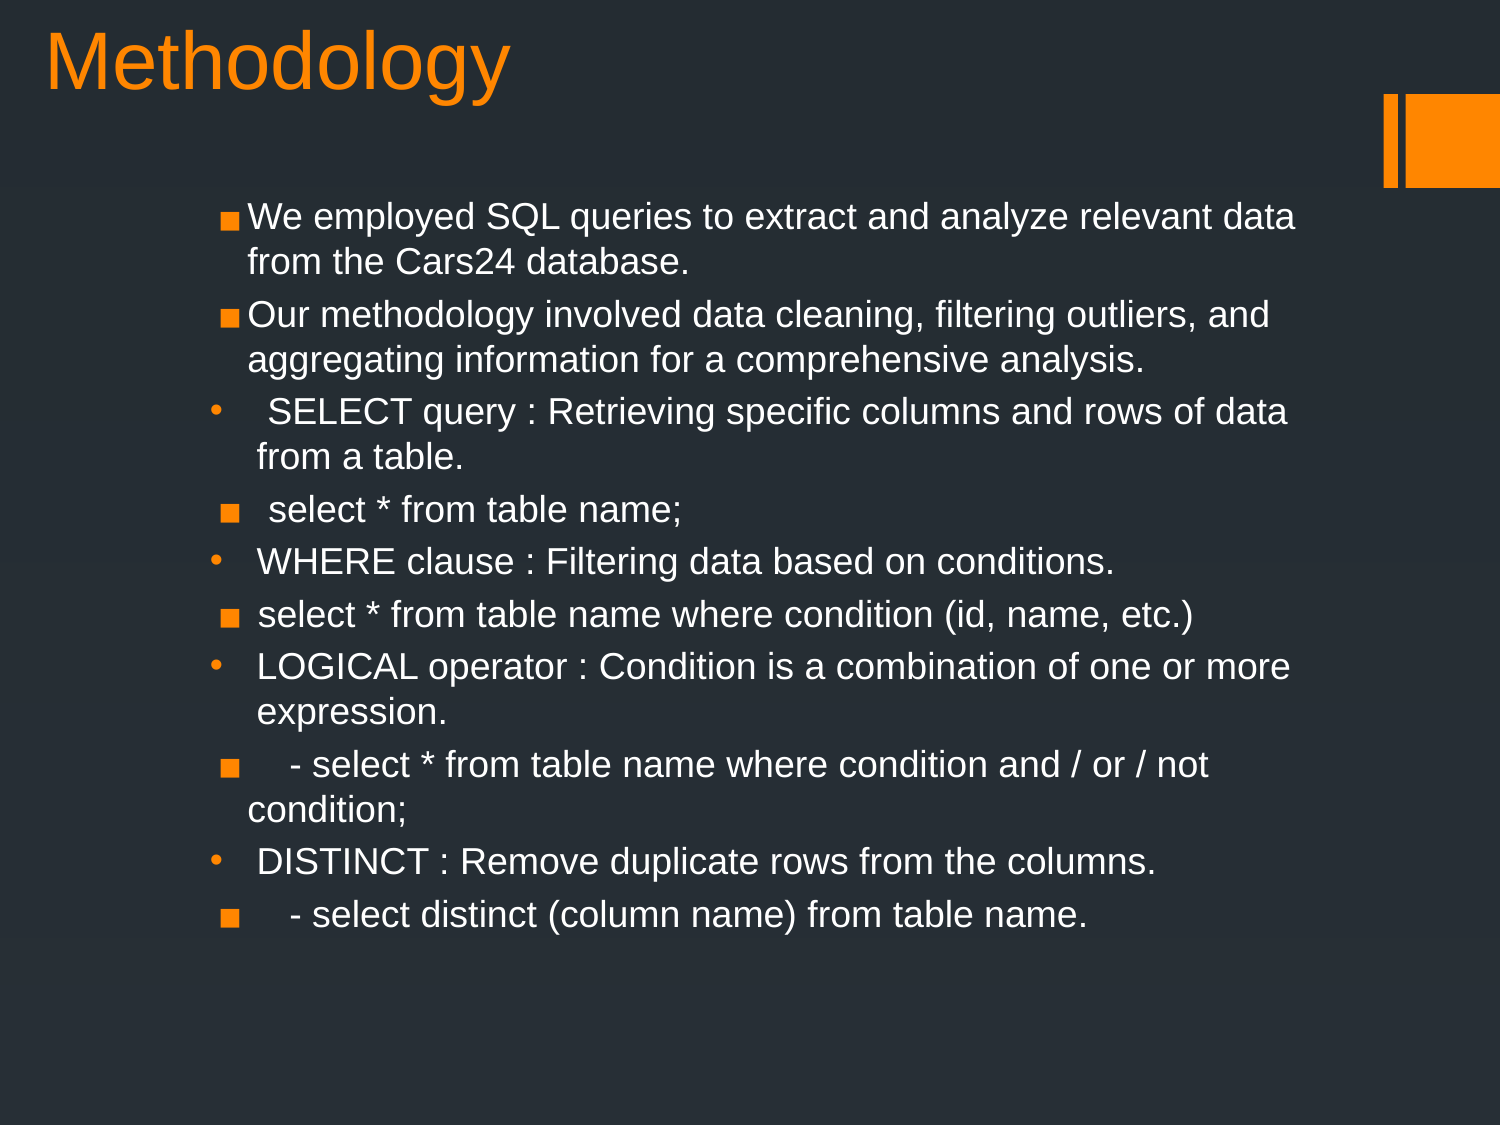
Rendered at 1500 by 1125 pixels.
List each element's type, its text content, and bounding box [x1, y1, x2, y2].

list We employed SQL queries to extract and analyze relevant data from the Cars24 database. Our methodology involved data cleaning, filtering outliers, and aggregating information for a comprehensive analysis. SELECT query : Retrieving specific columns and rows of data from a table. select * from table name; WHERE clause : Filtering data based on conditions. select * from table name where condition (id, name, etc.) LOGICAL operator : Condition is a combination of one or more expression. - select * from table name where condition and / or / not condition; DISTINCT : Remove duplicate rows from the columns. - select distinct (column name) from table name. [194, 184, 1376, 1071]
title Methodology [29, 0, 1267, 114]
